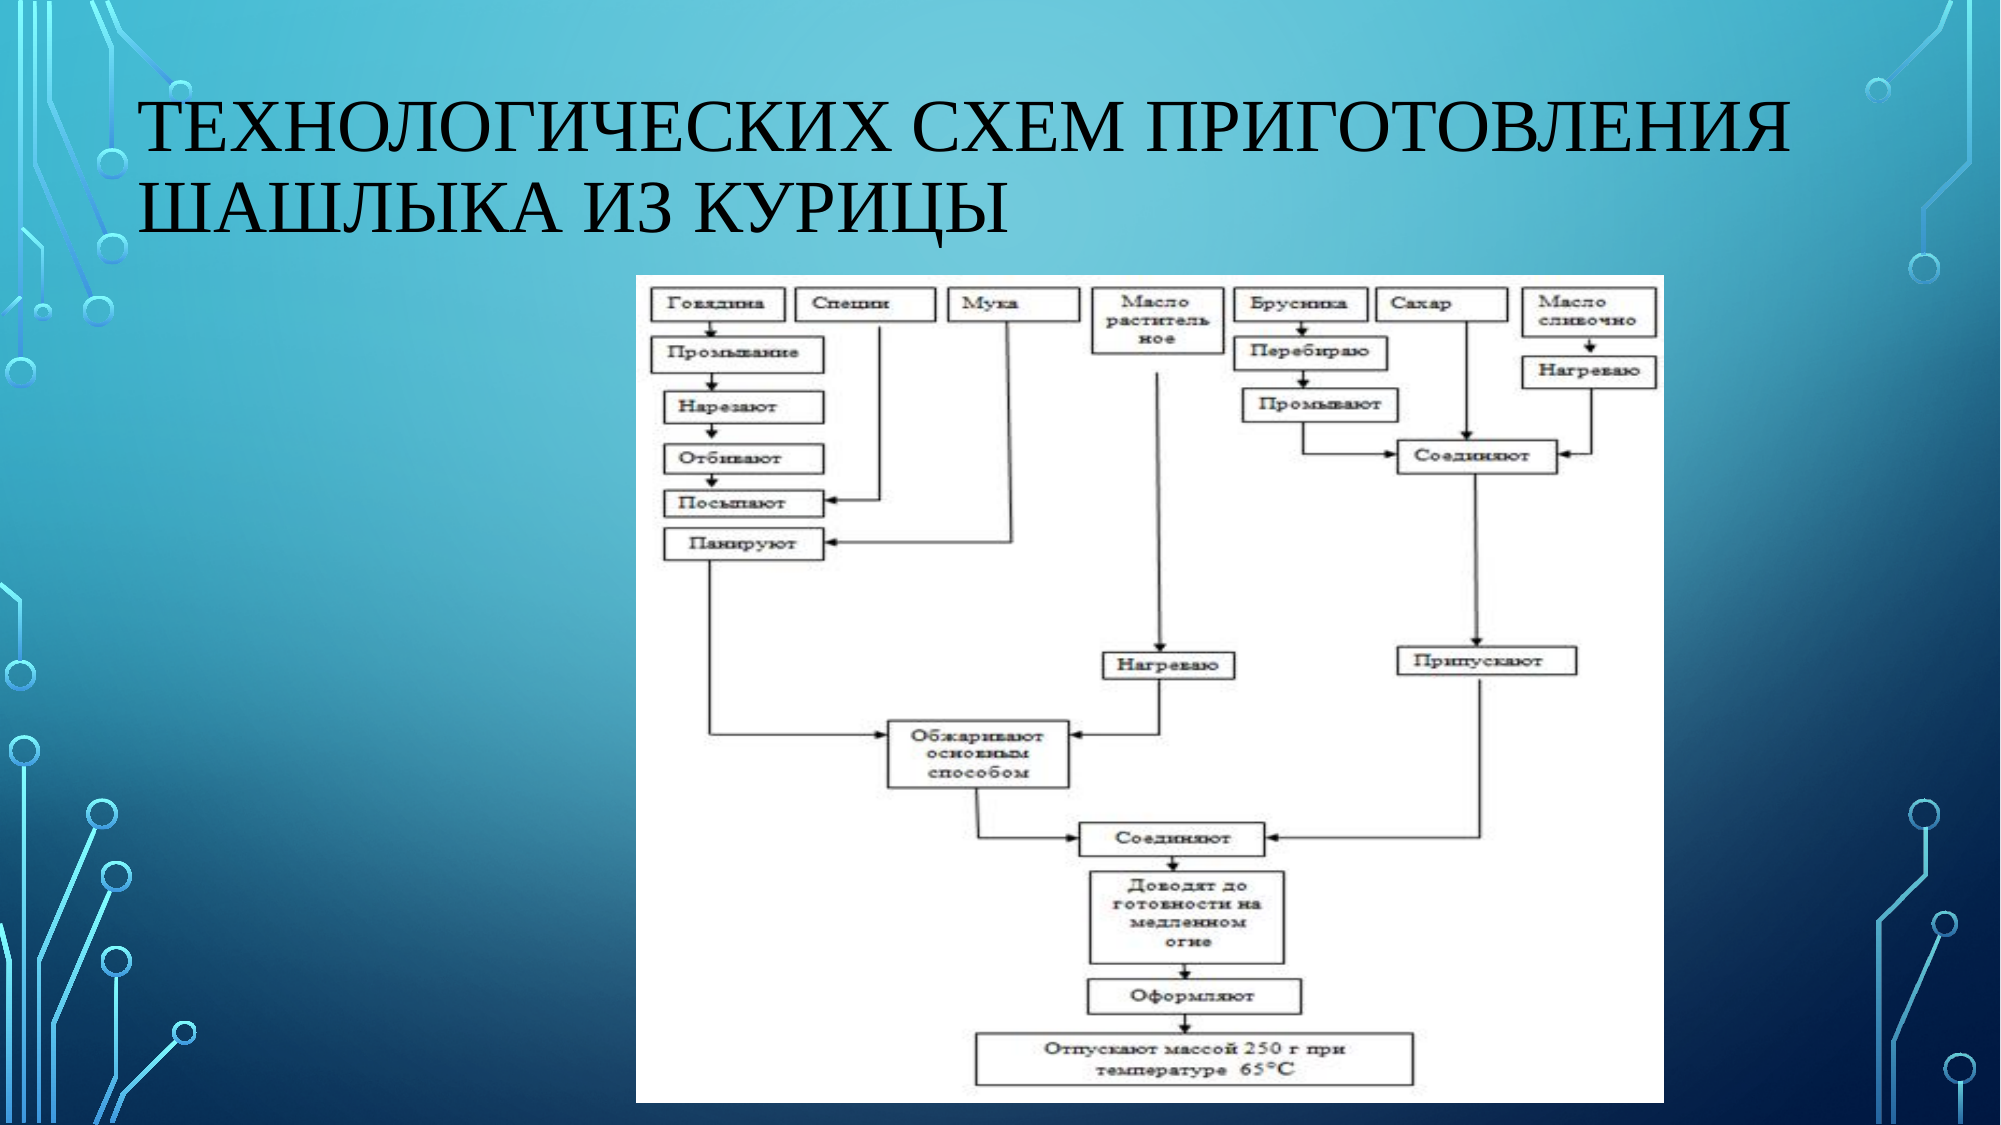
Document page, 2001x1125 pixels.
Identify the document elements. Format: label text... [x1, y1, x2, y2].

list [636, 275, 1664, 1103]
title ТЕХНОЛОГИЧЕСКИХ СХЕМ ПРИГОТОВЛЕНИЯ Шашлыка из курицы [122, 60, 1877, 276]
